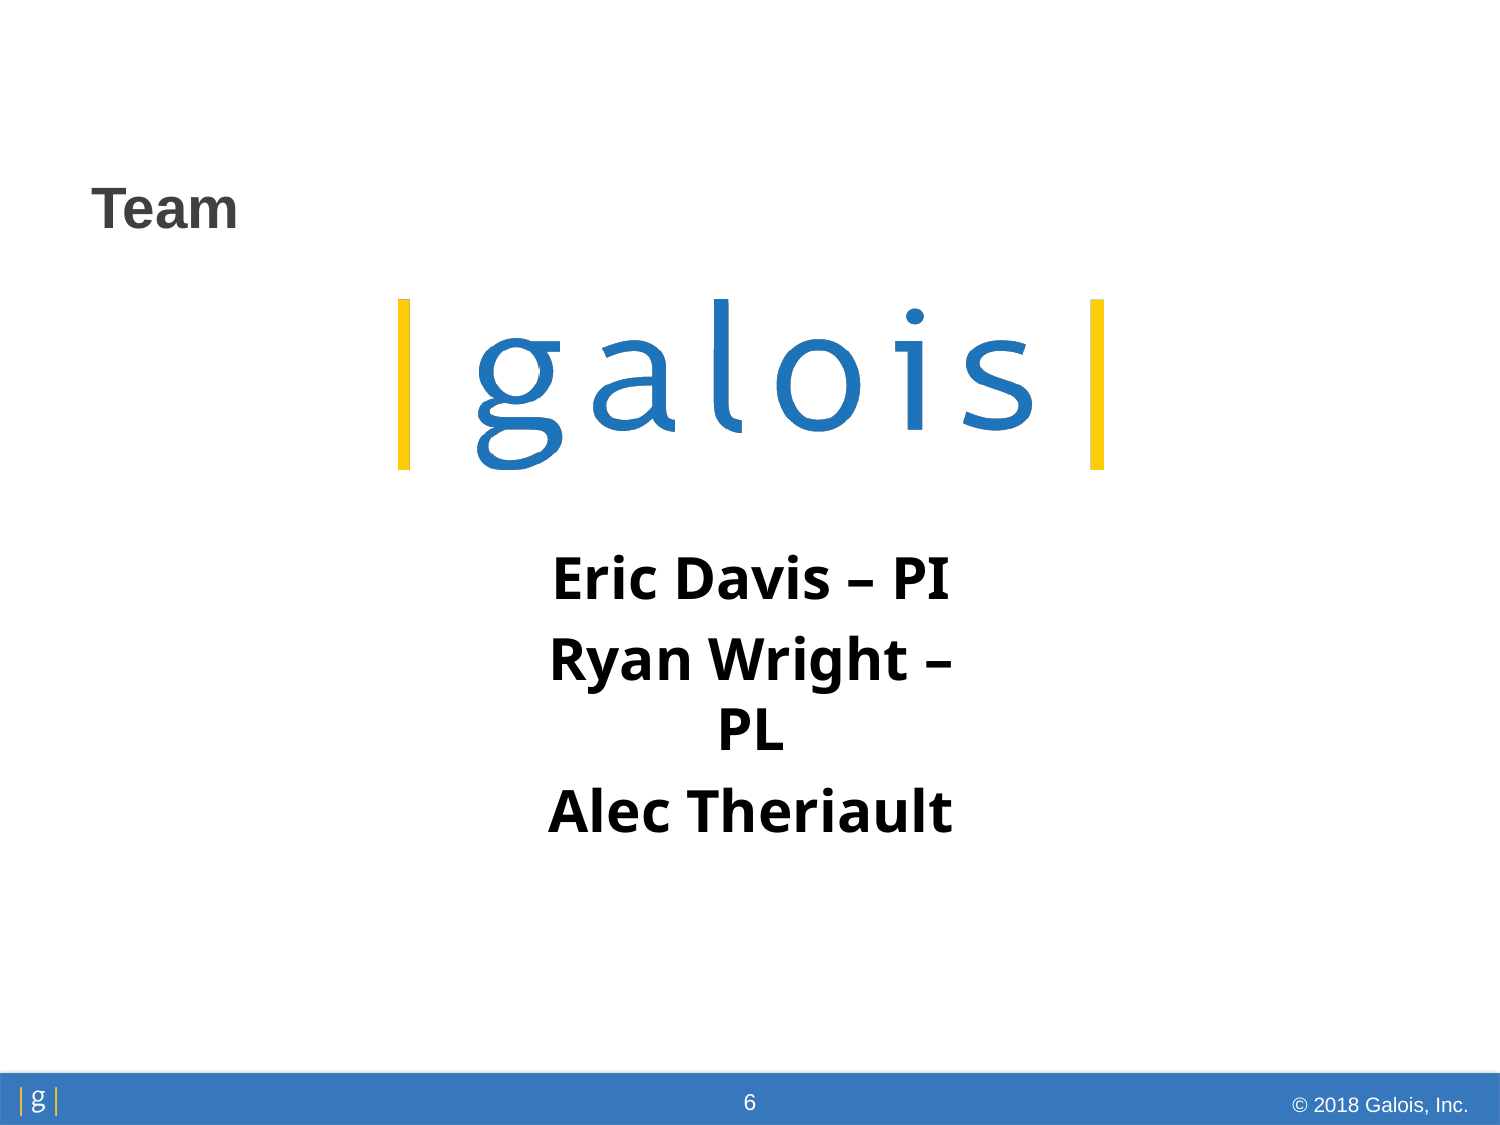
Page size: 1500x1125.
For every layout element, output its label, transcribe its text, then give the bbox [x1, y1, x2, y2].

title Team [76, 172, 1426, 239]
picture [397, 299, 1104, 470]
picture [20, 1087, 57, 1116]
list Eric Davis – PI Ryan Wright – PL Alec Theriault [491, 533, 1011, 769]
